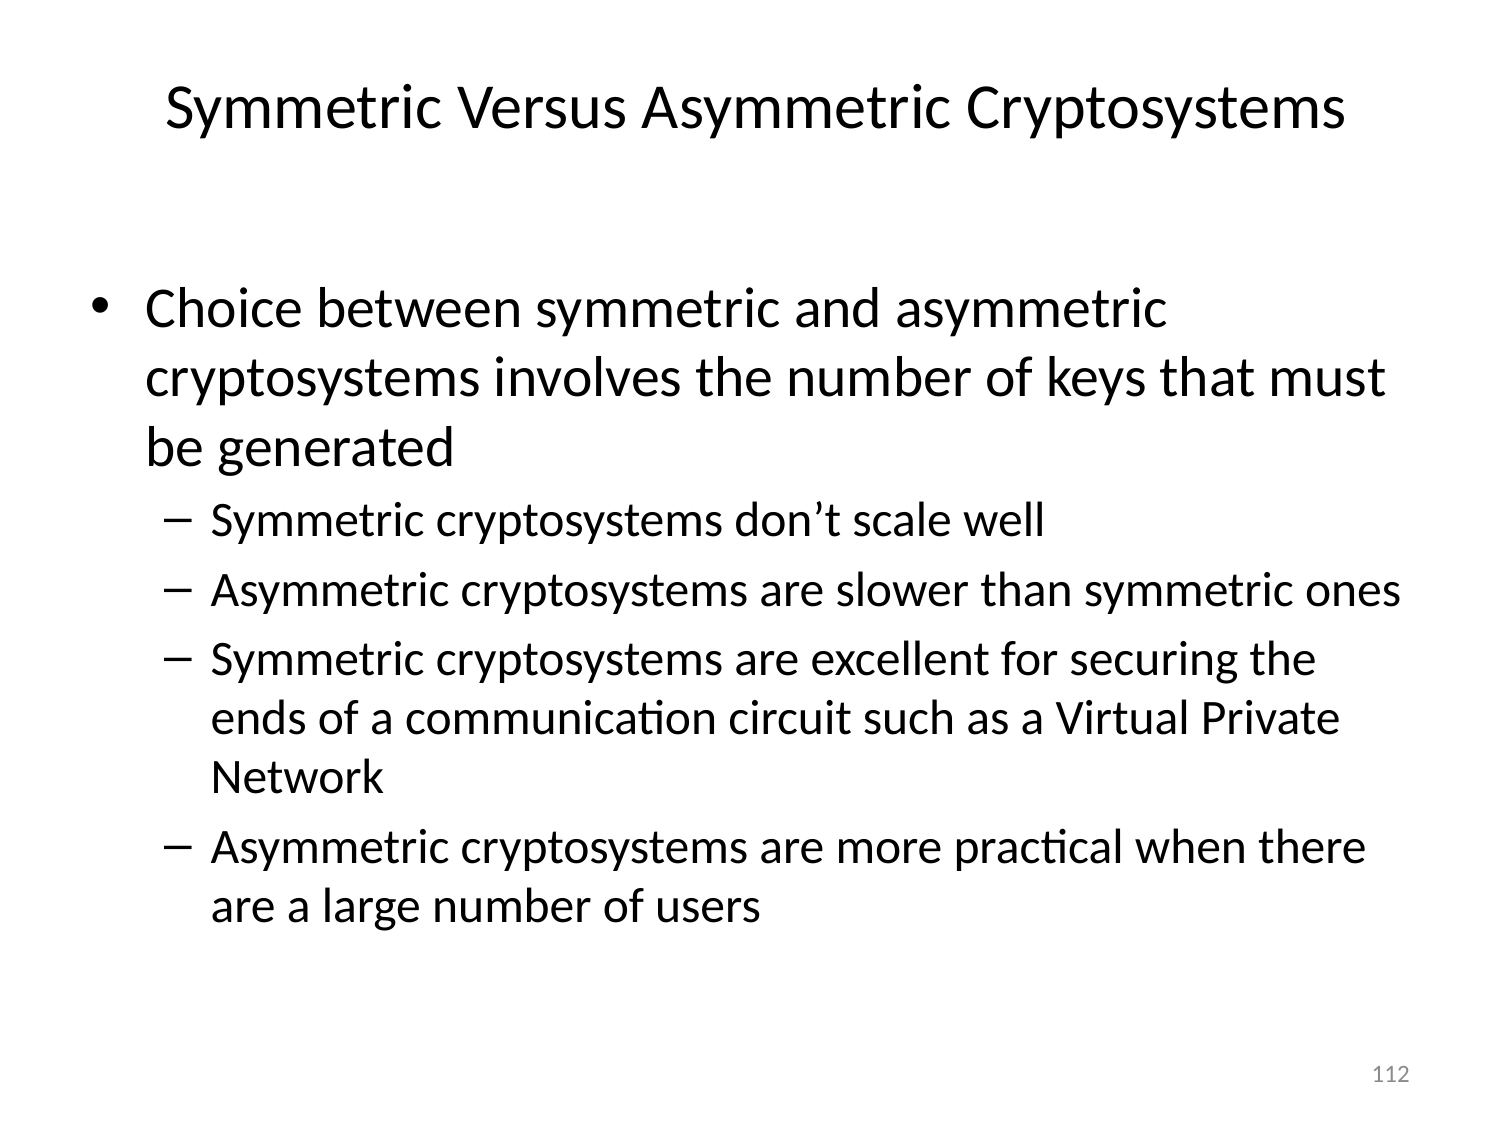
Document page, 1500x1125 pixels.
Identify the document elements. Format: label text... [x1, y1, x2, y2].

slide_number 112 [1074, 1042, 1425, 1103]
title Symmetric Versus Asymmetric Cryptosystems [150, 24, 1425, 180]
list Choice between symmetric and asymmetric cryptosystems involves the number of keys that must be generated Symmetric cryptosystems don’t scale well Asymmetric cryptosystems are slower than symmetric ones Symmetric cryptosystems are excellent for securing the ends of a communication circuit such as a Virtual Private Network Asymmetric cryptosystems are more practical when there are a large number of users [75, 262, 1425, 1005]
